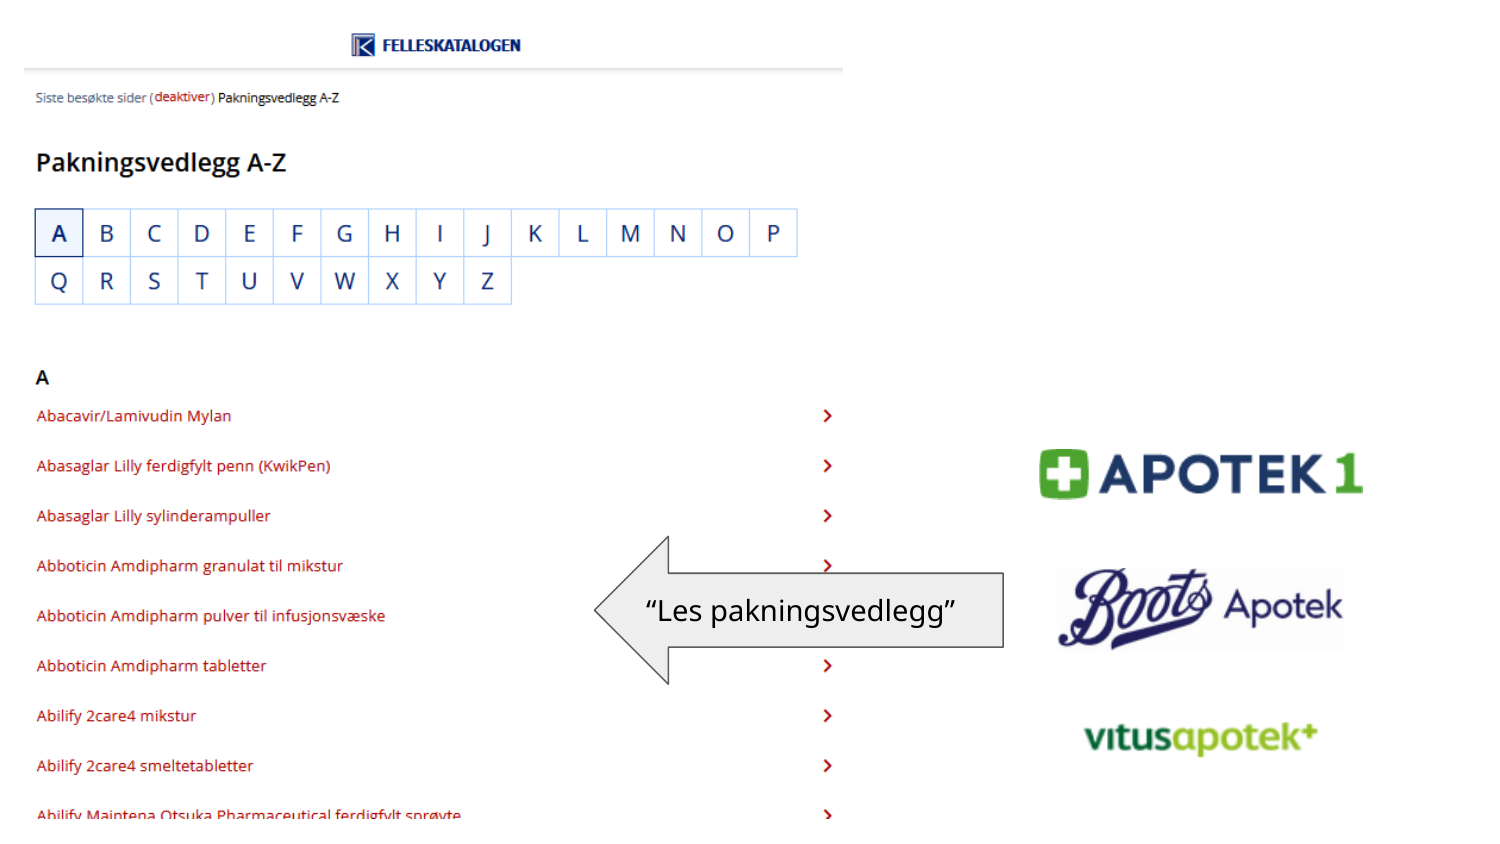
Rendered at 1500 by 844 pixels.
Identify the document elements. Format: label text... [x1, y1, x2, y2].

text_box “Les pakningsvedlegg” [846, 573, 1004, 648]
picture [1038, 448, 1363, 500]
picture [1056, 568, 1345, 652]
picture [24, 24, 843, 819]
picture [1081, 721, 1321, 760]
